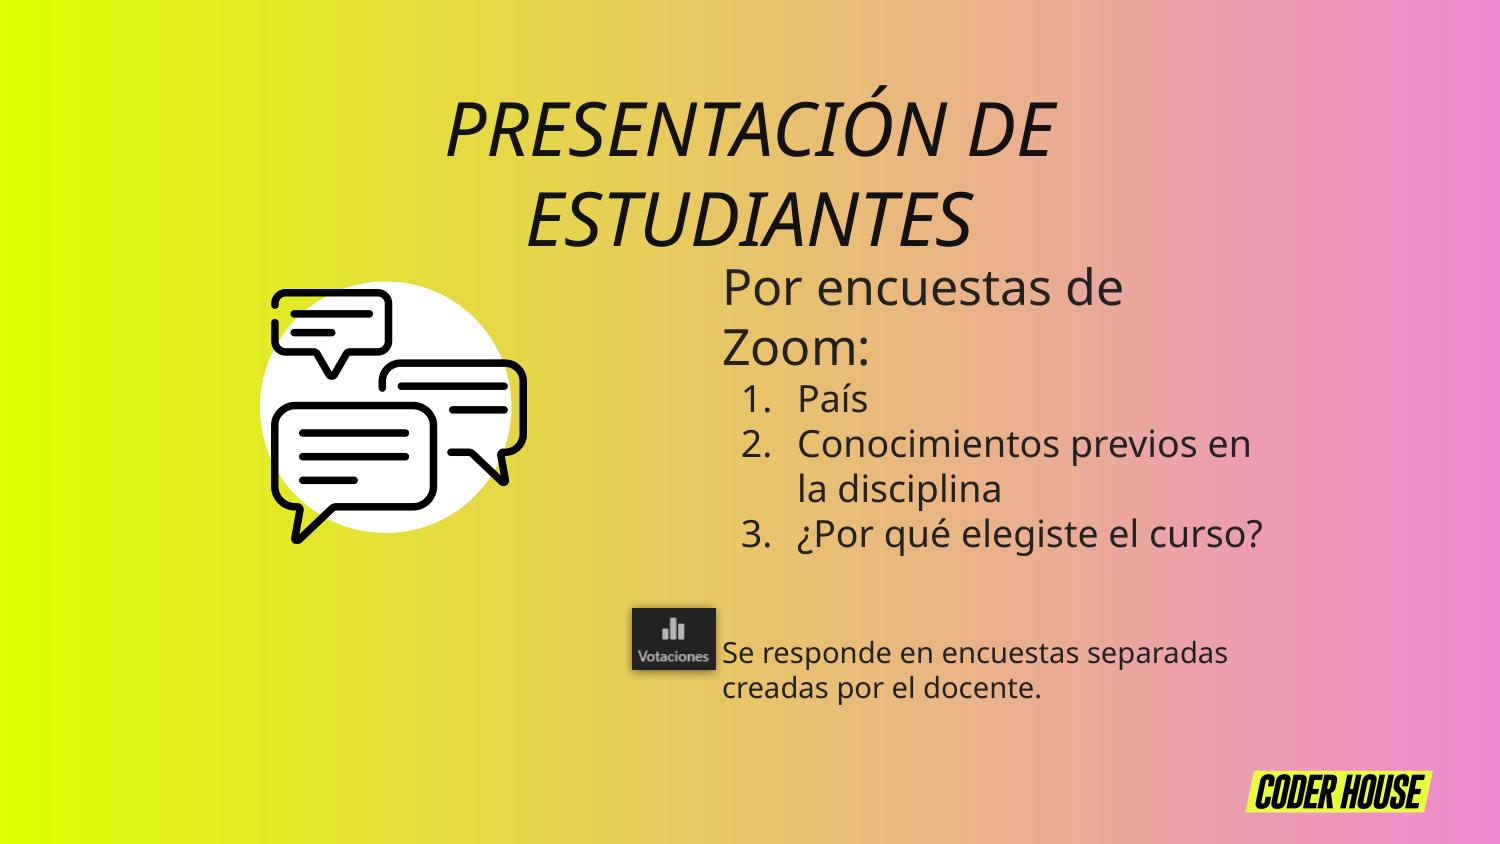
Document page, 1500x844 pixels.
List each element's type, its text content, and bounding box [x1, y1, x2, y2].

text_box [259, 368, 266, 446]
text_box PRESENTACIÓN DE ESTUDIANTES [229, 90, 1271, 253]
picture [1241, 764, 1437, 819]
picture [271, 288, 527, 544]
picture [607, 589, 716, 671]
text_box Por encuestas de Zoom: País Conocimientos previos en la disciplina ¿Por qué elegiste el curso? Se responde en encuestas separadas creadas por el docente. [707, 252, 1284, 707]
text_box [348, 281, 423, 287]
